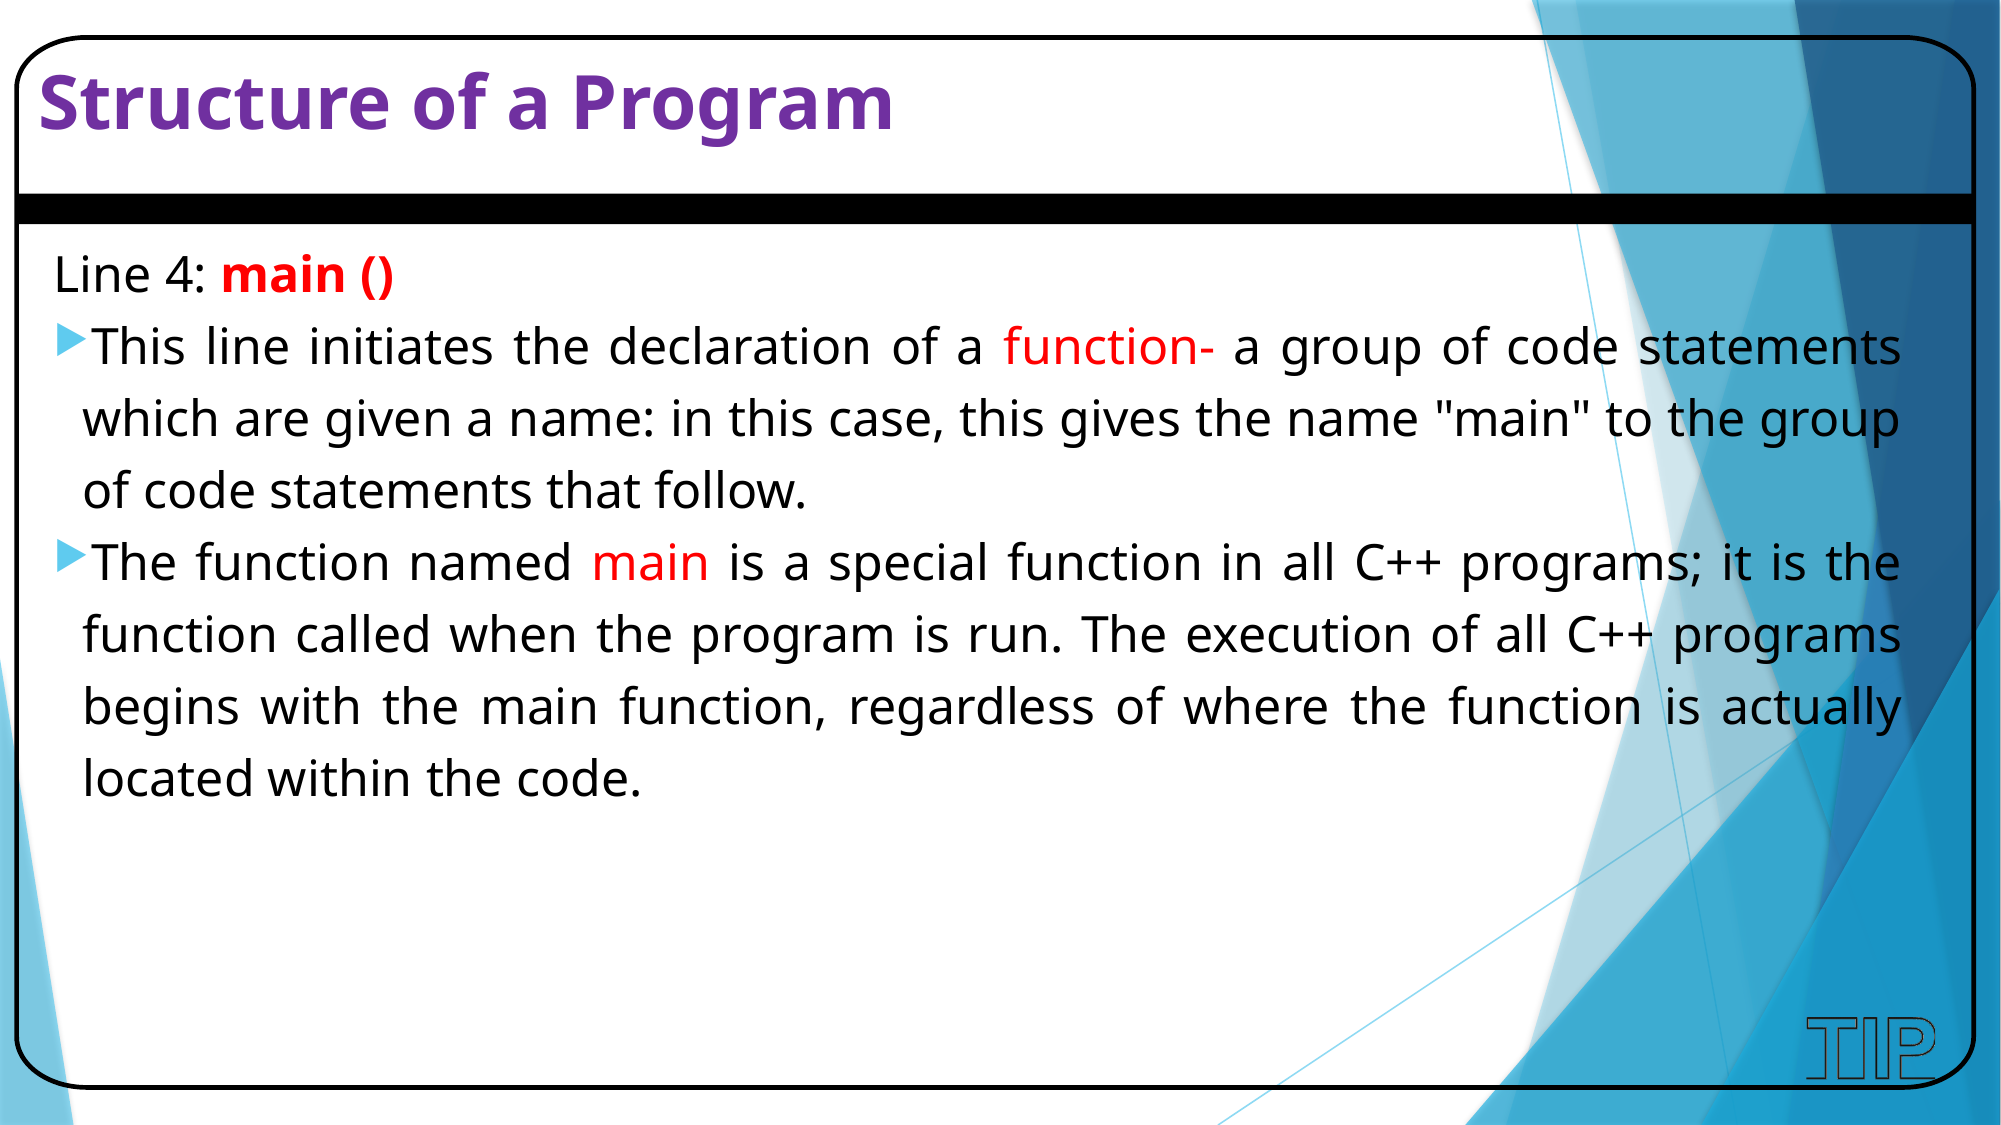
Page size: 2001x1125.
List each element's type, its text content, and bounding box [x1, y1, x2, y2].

title Structure of a Program [23, 46, 1874, 172]
picture [1806, 1017, 1936, 1088]
list Line 4: main () This line initiates the declaration of a function- a group of code statements which are given a name: in this case, this gives the name "main" to the group of code statements that follow. The function named main is a special function in all C++ programs; it is the function called when the program is run. The execution of all C++ programs begins with the main function, regardless of where the function is actually located within the code. [38, 223, 1919, 1066]
